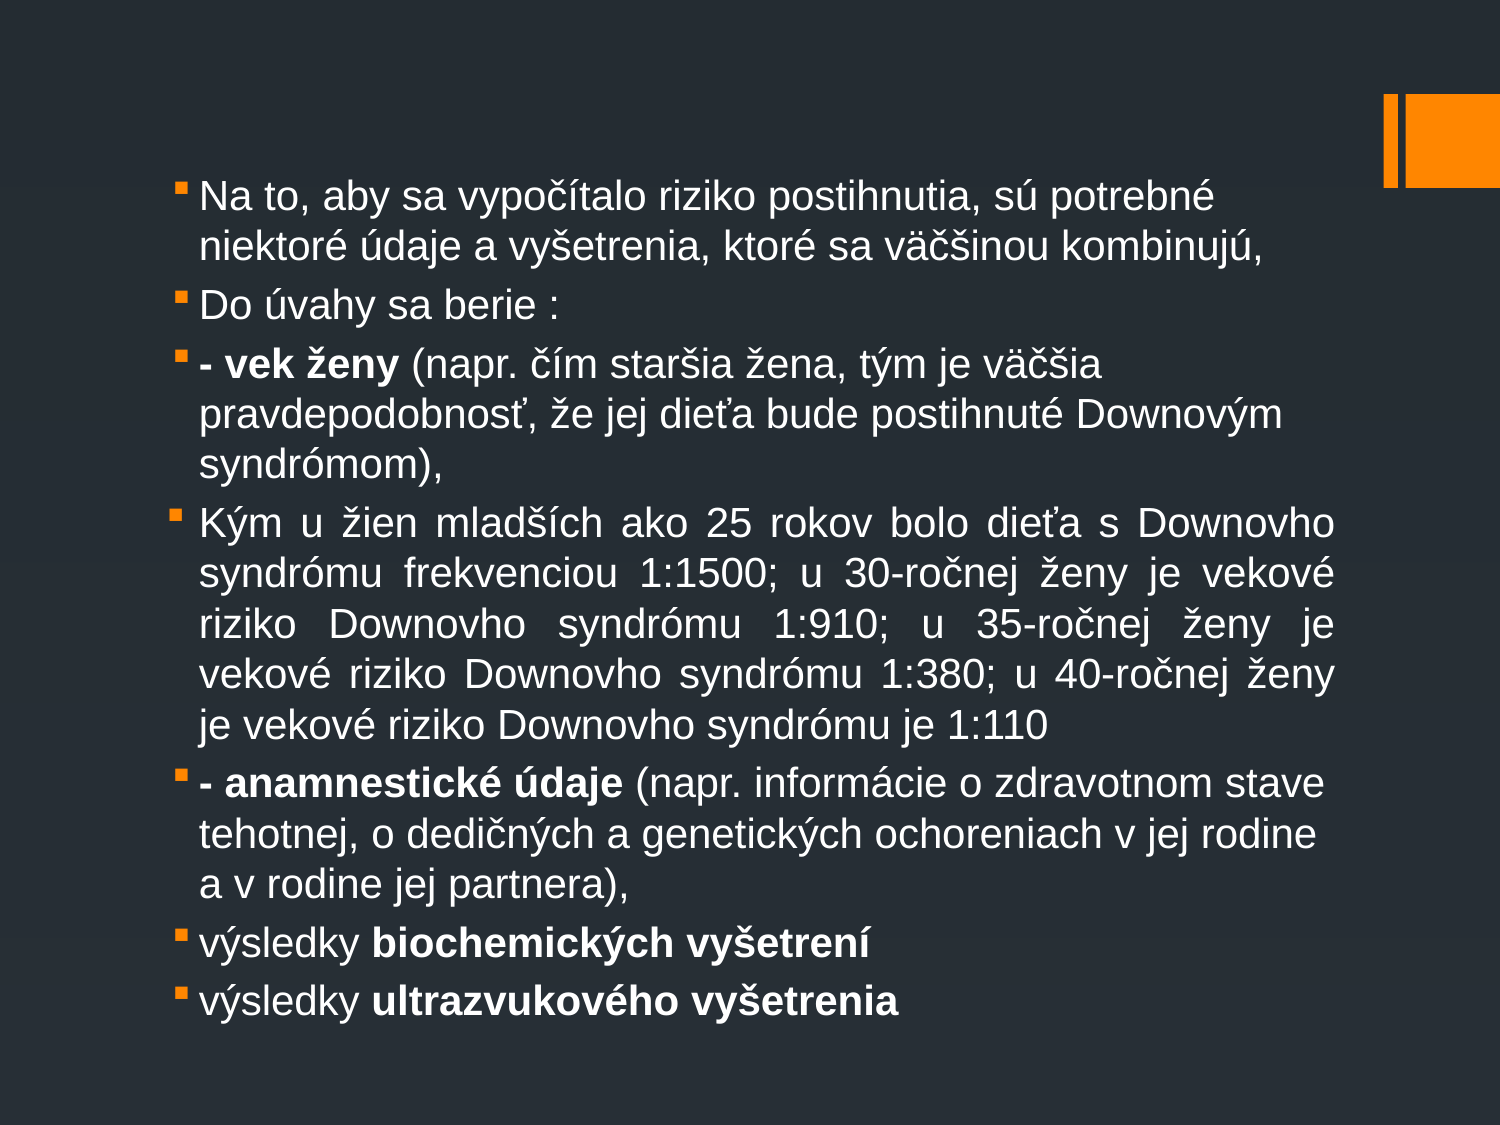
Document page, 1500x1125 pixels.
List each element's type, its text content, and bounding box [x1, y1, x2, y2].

list Na to, aby sa vypočítalo riziko postihnutia, sú potrebné niektoré údaje a vyšetrenia, ktoré sa väčšinou kombinujú, Do úvahy sa berie : - vek ženy (napr. čím staršia žena, tým je väčšia pravdepodobnosť, že jej dieťa bude postihnuté Downovým syndrómom), Kým u žien mladších ako 25 rokov bolo dieťa s Downovho syndrómu frekvenciou 1:1500; u 30-ročnej ženy je vekové riziko Downovho syndrómu 1:910; u 35-ročnej ženy je vekové riziko Downovho syndrómu 1:380; u 40-ročnej ženy je vekové riziko Downovho syndrómu je 1:110 - anamnestické údaje (napr. informácie o zdravotnom stave tehotnej, o dedičných a genetických ochoreniach v jej rodine a v rodine jej partnera), výsledky biochemických vyšetrení výsledky ultrazvukového vyšetrenia [150, 160, 1350, 1035]
